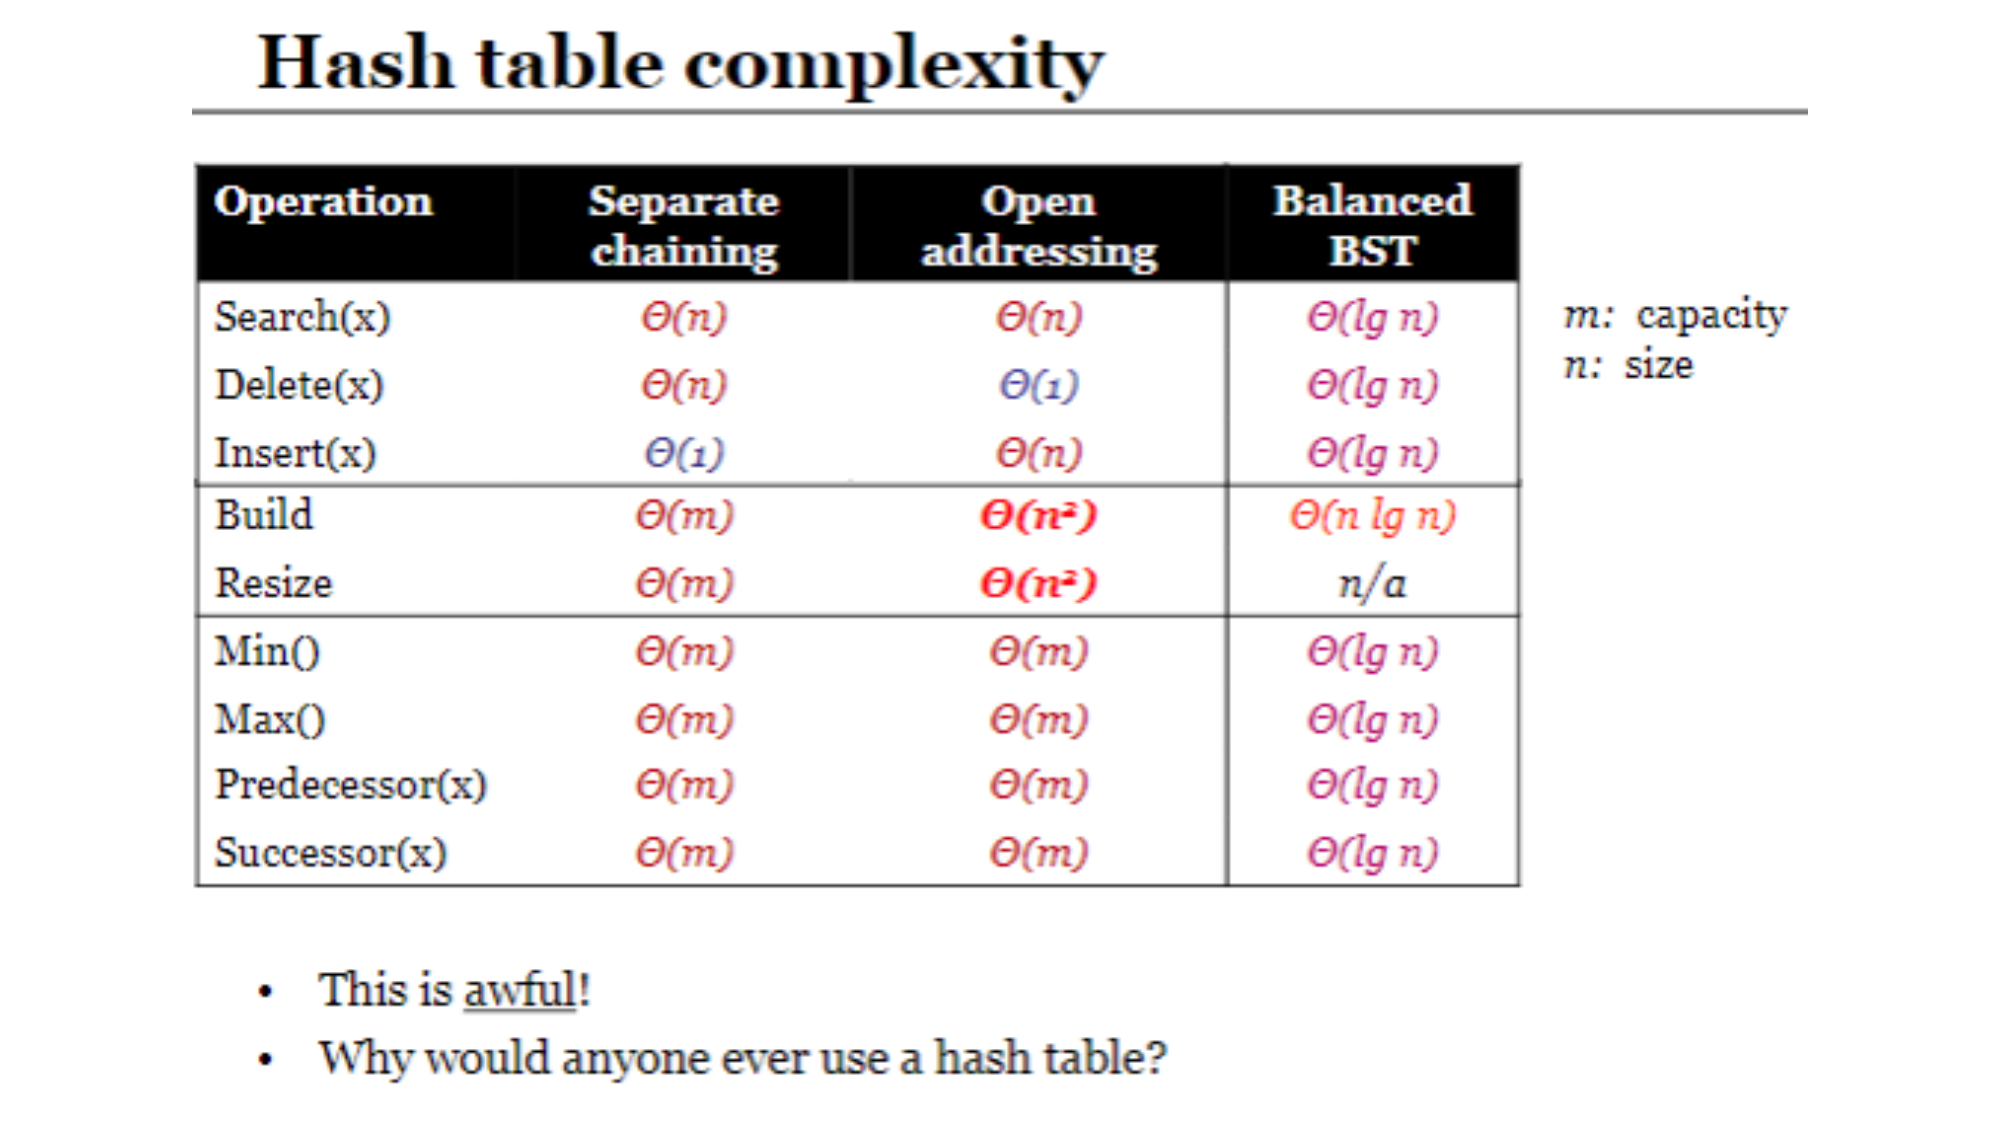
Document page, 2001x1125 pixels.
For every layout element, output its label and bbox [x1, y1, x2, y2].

picture [192, 6, 1808, 1125]
